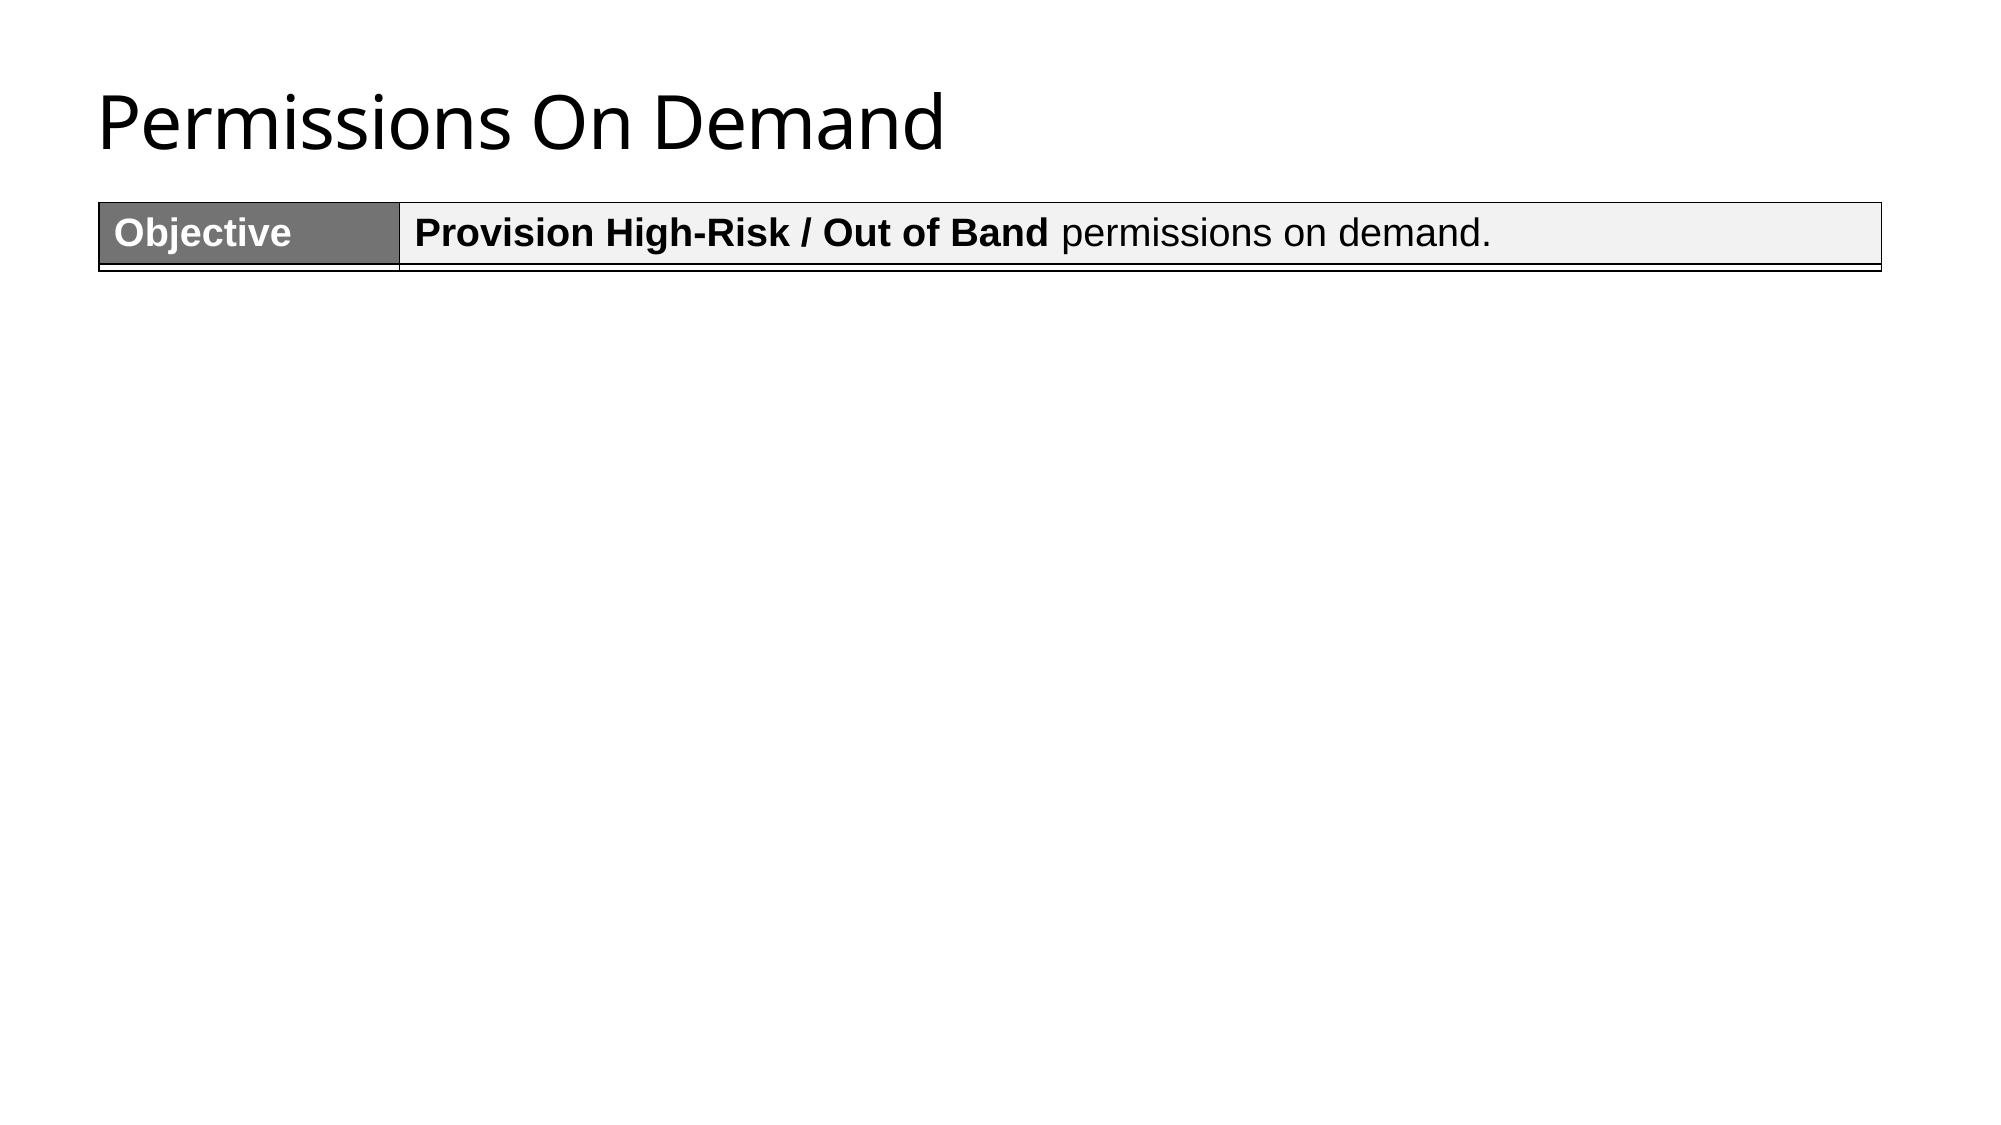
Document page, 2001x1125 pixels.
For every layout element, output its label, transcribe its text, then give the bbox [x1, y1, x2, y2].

title Permissions On Demand [96, 75, 1904, 166]
table_cell [400, 265, 1881, 270]
table_header Objective [100, 203, 399, 263]
table_cell [100, 265, 399, 270]
table_header Provision High-Risk / Out of Band permissions on demand. [400, 203, 1881, 263]
